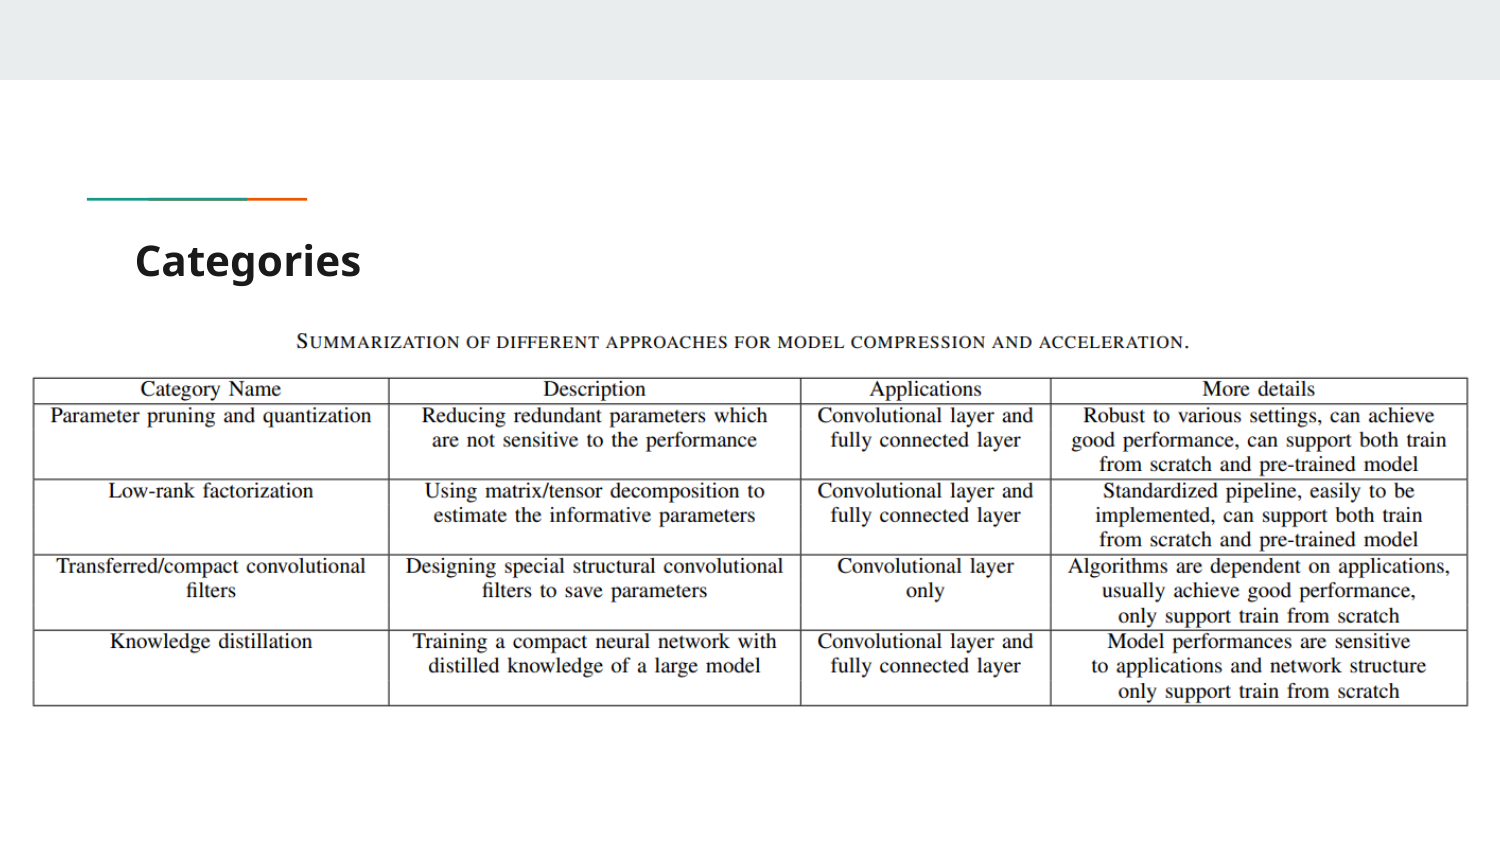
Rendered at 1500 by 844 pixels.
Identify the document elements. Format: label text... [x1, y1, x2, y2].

picture [24, 328, 1476, 718]
title Categories [119, 216, 1381, 305]
